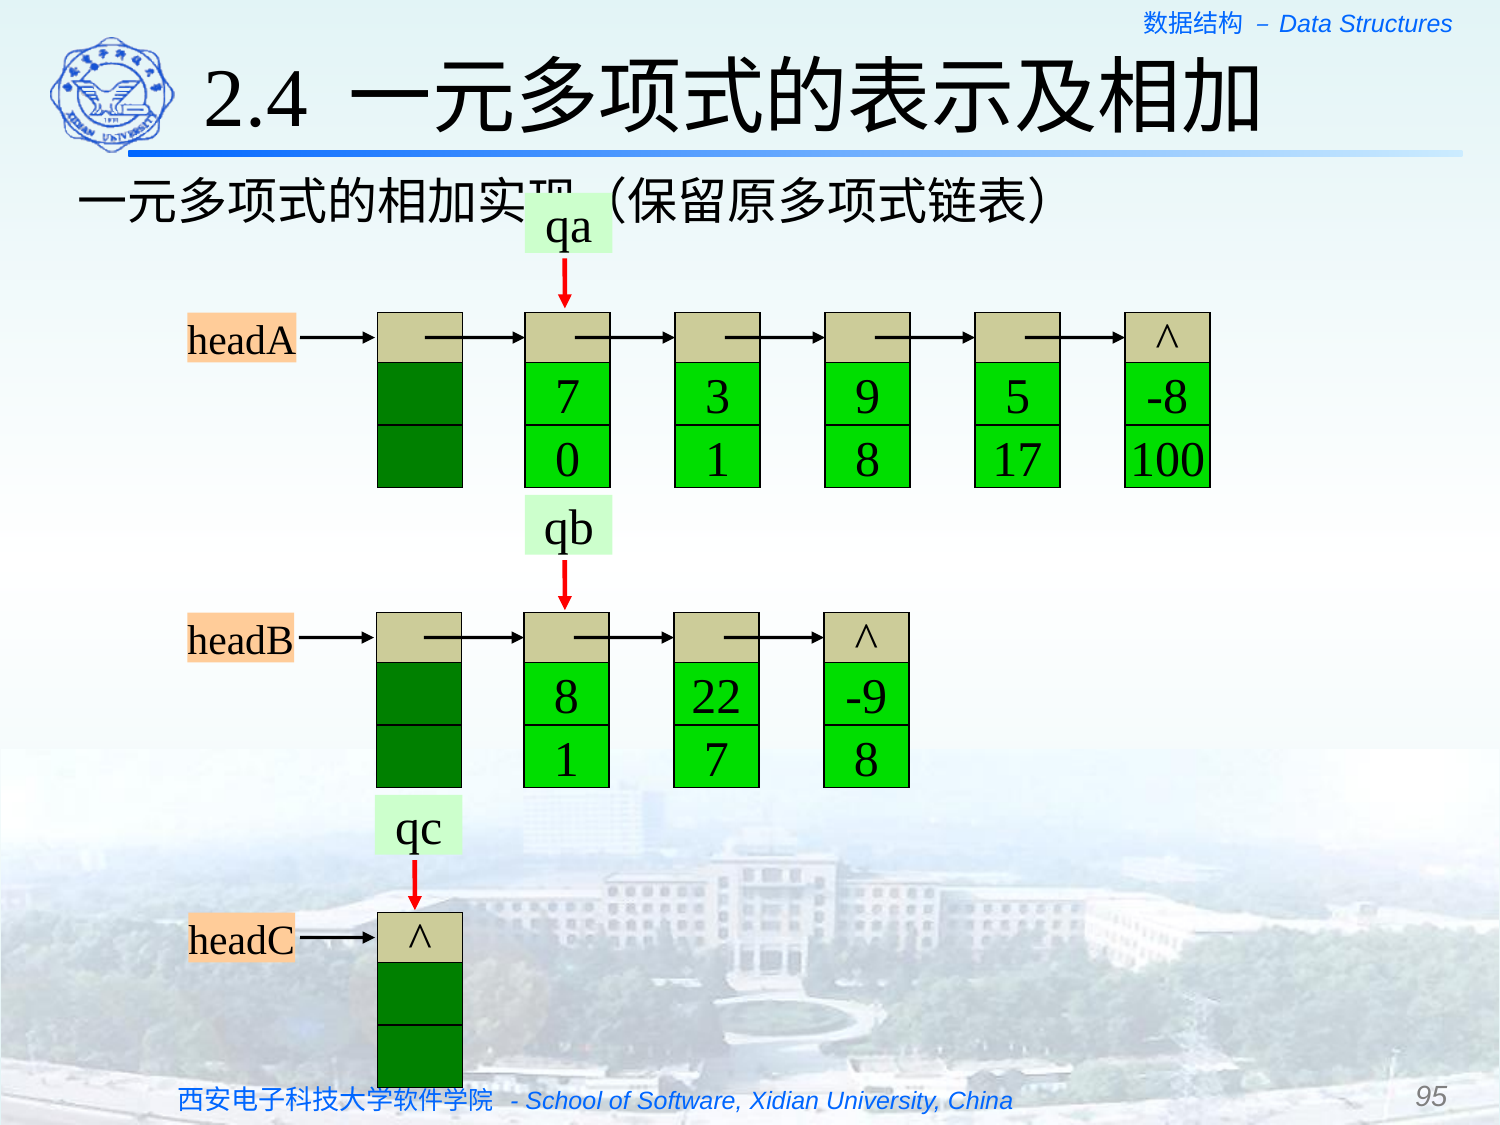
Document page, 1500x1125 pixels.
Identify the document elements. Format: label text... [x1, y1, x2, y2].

text_box 95 [1362, 1062, 1463, 1113]
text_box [524, 494, 613, 611]
title 2.4 一元多项式的表示及相加 [188, 42, 1425, 143]
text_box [188, 912, 372, 963]
list 一元多项式的相加实现（保留原多项式链表） [62, 162, 1450, 250]
picture [1, 749, 1499, 1125]
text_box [377, 916, 463, 1088]
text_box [374, 794, 463, 911]
picture [50, 37, 175, 153]
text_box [524, 192, 613, 309]
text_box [187, 612, 910, 788]
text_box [187, 312, 1211, 488]
